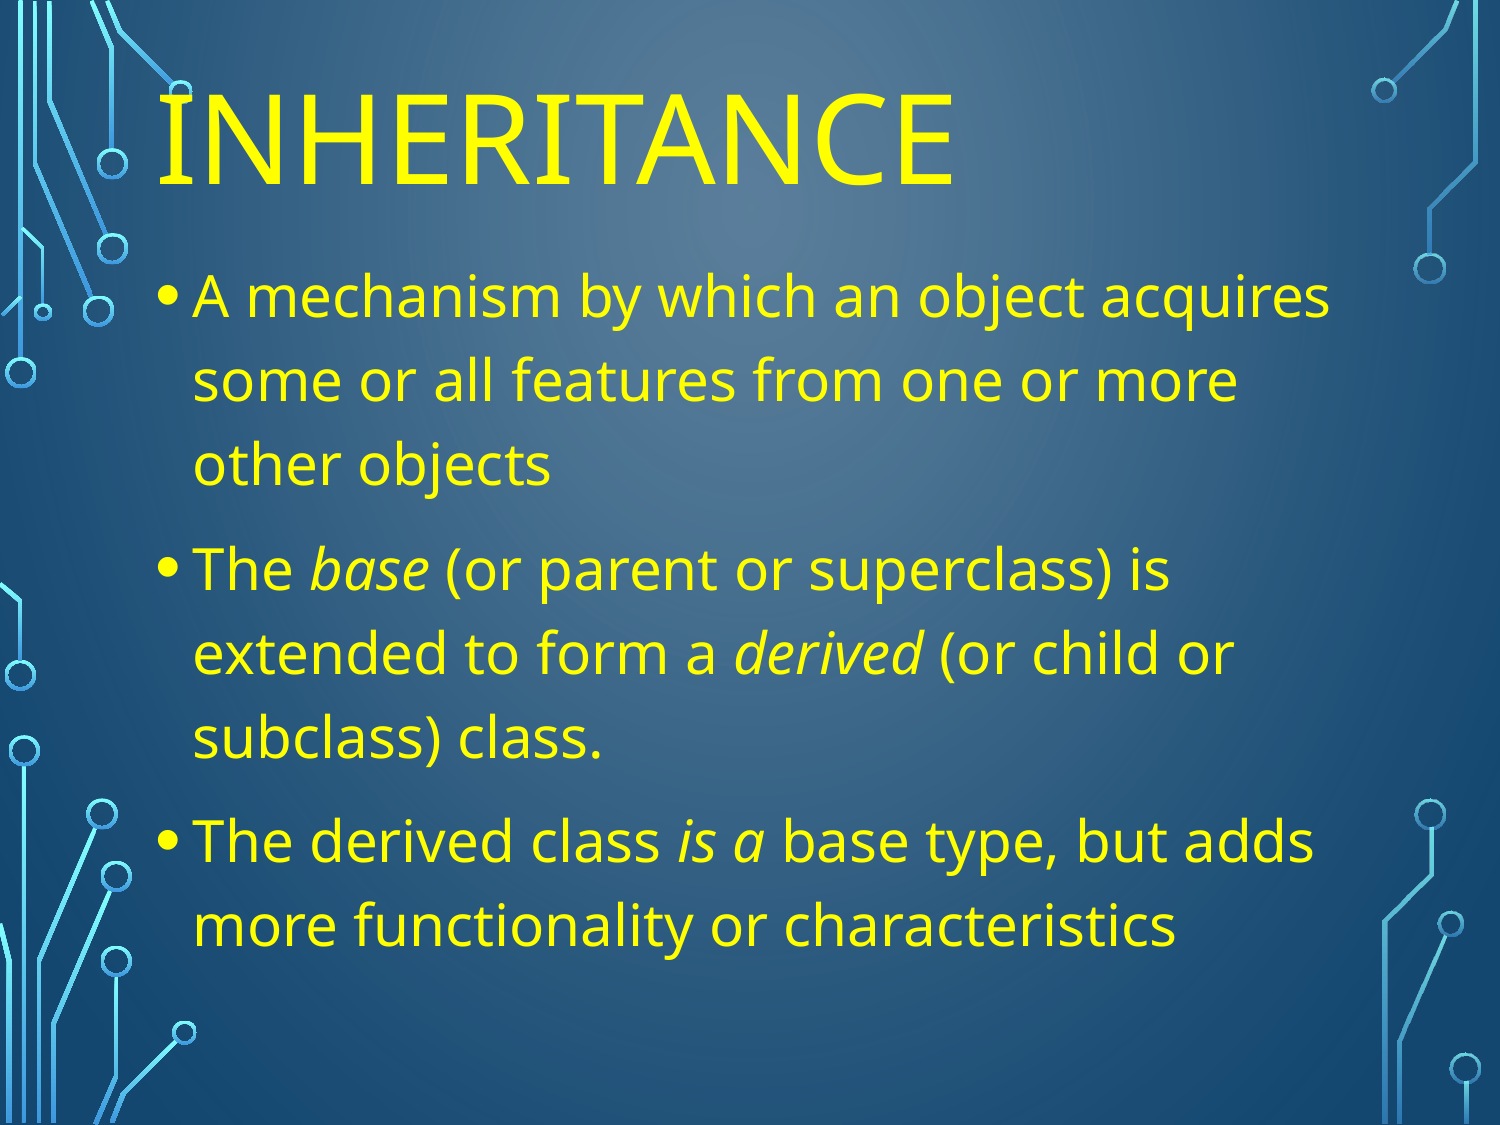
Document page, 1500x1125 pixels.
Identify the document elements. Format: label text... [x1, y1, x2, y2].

list A mechanism by which an object acquires some or all features from one or more other objects The base (or parent or superclass) is extended to form a derived (or child or subclass) class. The derived class is a base type, but adds more functionality or characteristics [140, 237, 1360, 950]
title inheritance [140, 62, 1360, 225]
